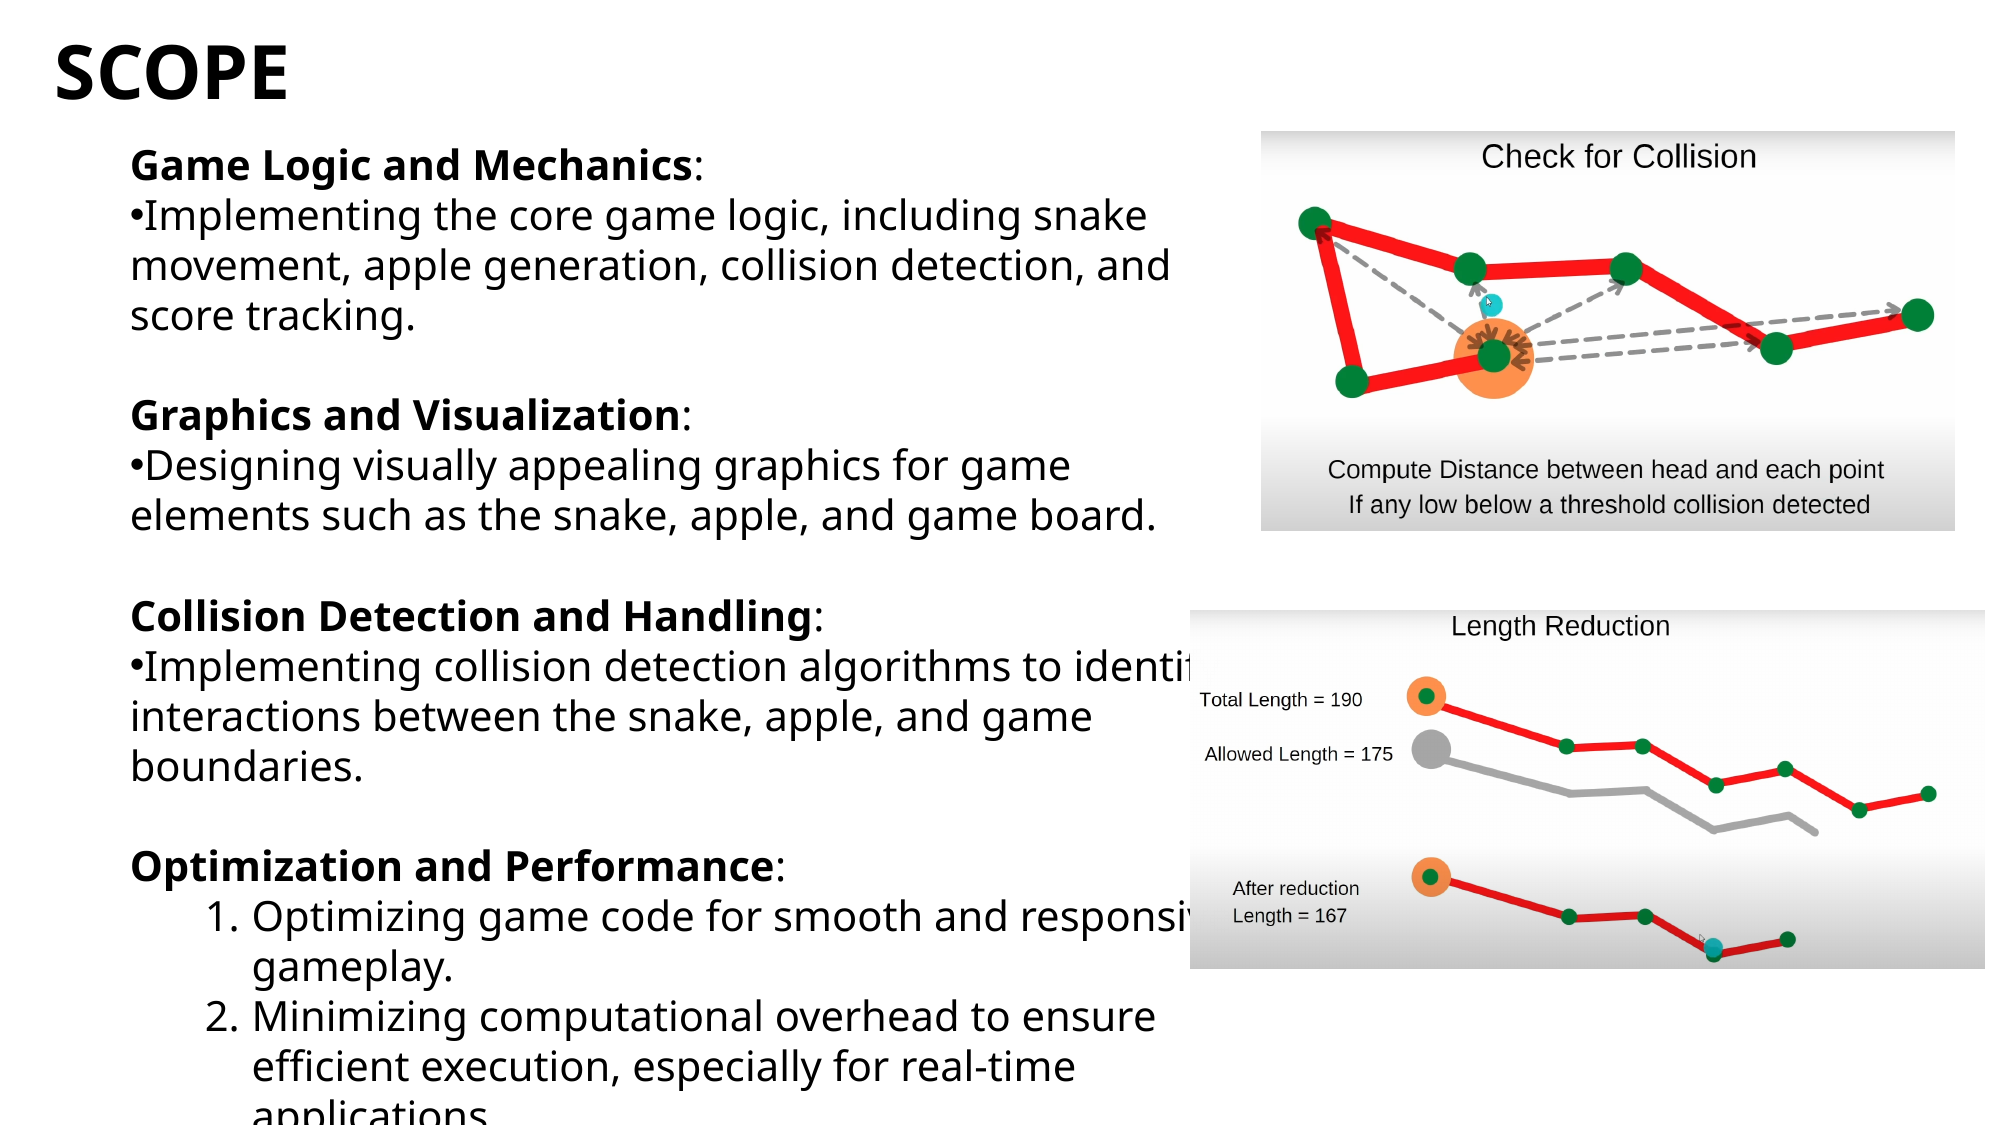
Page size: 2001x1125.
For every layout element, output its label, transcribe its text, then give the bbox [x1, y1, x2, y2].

text_box Game Logic and Mechanics: Implementing the core game logic, including snake movement, apple generation, collision detection, and score tracking. Graphics and Visualization: Designing visually appealing graphics for game elements such as the snake, apple, and game board. Collision Detection and Handling: Implementing collision detection algorithms to identify interactions between the snake, apple, and game boundaries. Optimization and Performance: Optimizing game code for smooth and responsive gameplay. Minimizing computational overhead to ensure efficient execution, especially for real-time applications. [114, 131, 1262, 1125]
picture [1189, 610, 1985, 969]
picture [1261, 131, 1955, 531]
text_box SCOPE [39, 17, 1040, 122]
